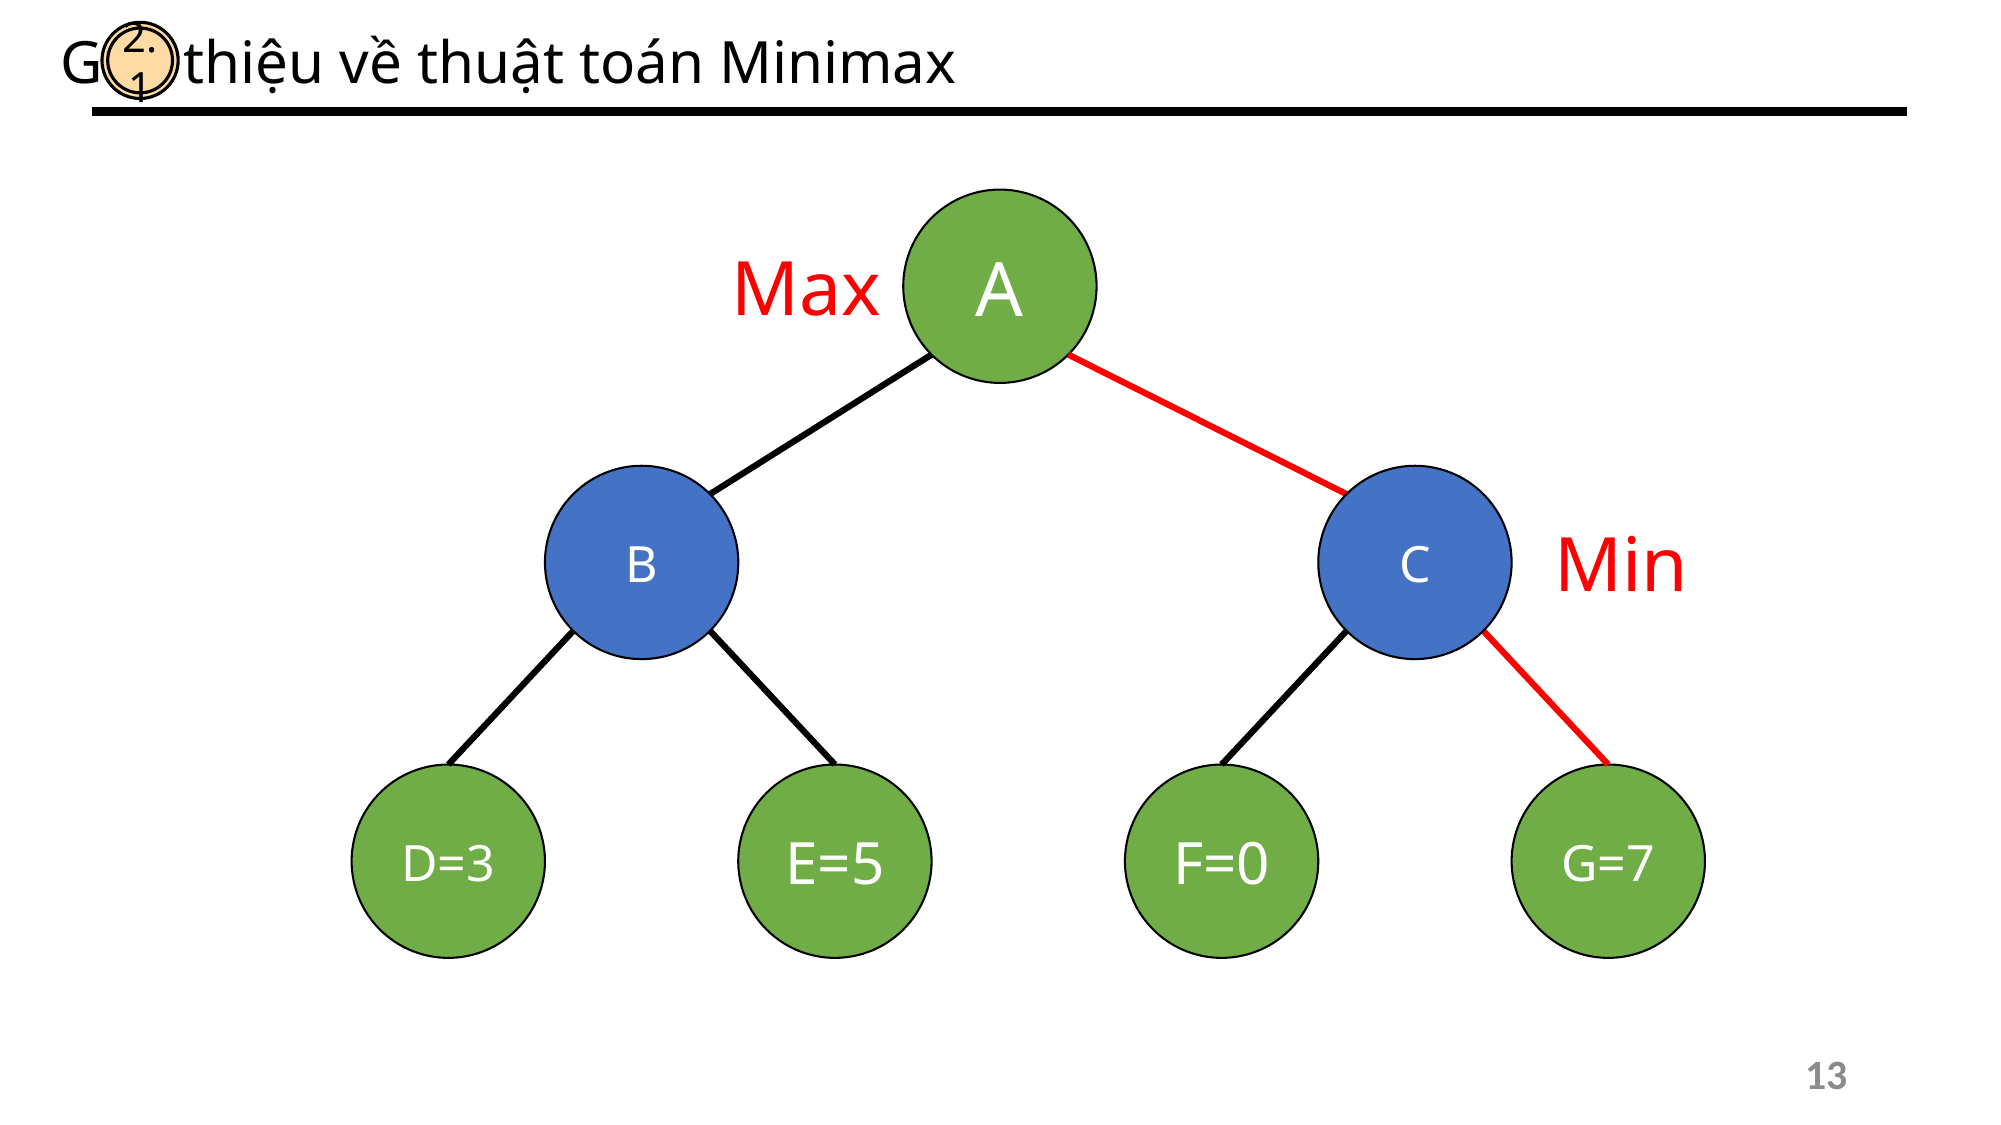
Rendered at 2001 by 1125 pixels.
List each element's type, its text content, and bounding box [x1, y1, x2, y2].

text_box C [1317, 464, 1513, 661]
slide_number 13 [1412, 1042, 1863, 1103]
text_box A [902, 188, 1098, 384]
text_box Min [1539, 509, 1703, 615]
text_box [1068, 354, 1347, 495]
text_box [709, 354, 932, 495]
text_box Giới thiệu về thuật toán Minimax [45, 17, 972, 103]
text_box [448, 630, 574, 765]
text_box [709, 630, 835, 765]
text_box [1221, 630, 1347, 765]
text_box D=3 [350, 763, 546, 959]
text_box Max [716, 233, 897, 338]
text_box G=7 [1510, 763, 1707, 959]
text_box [101, 22, 179, 99]
text_box B [543, 464, 740, 661]
text_box F=0 [1123, 763, 1320, 959]
text_box E=5 [737, 763, 933, 959]
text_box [1483, 630, 1609, 765]
